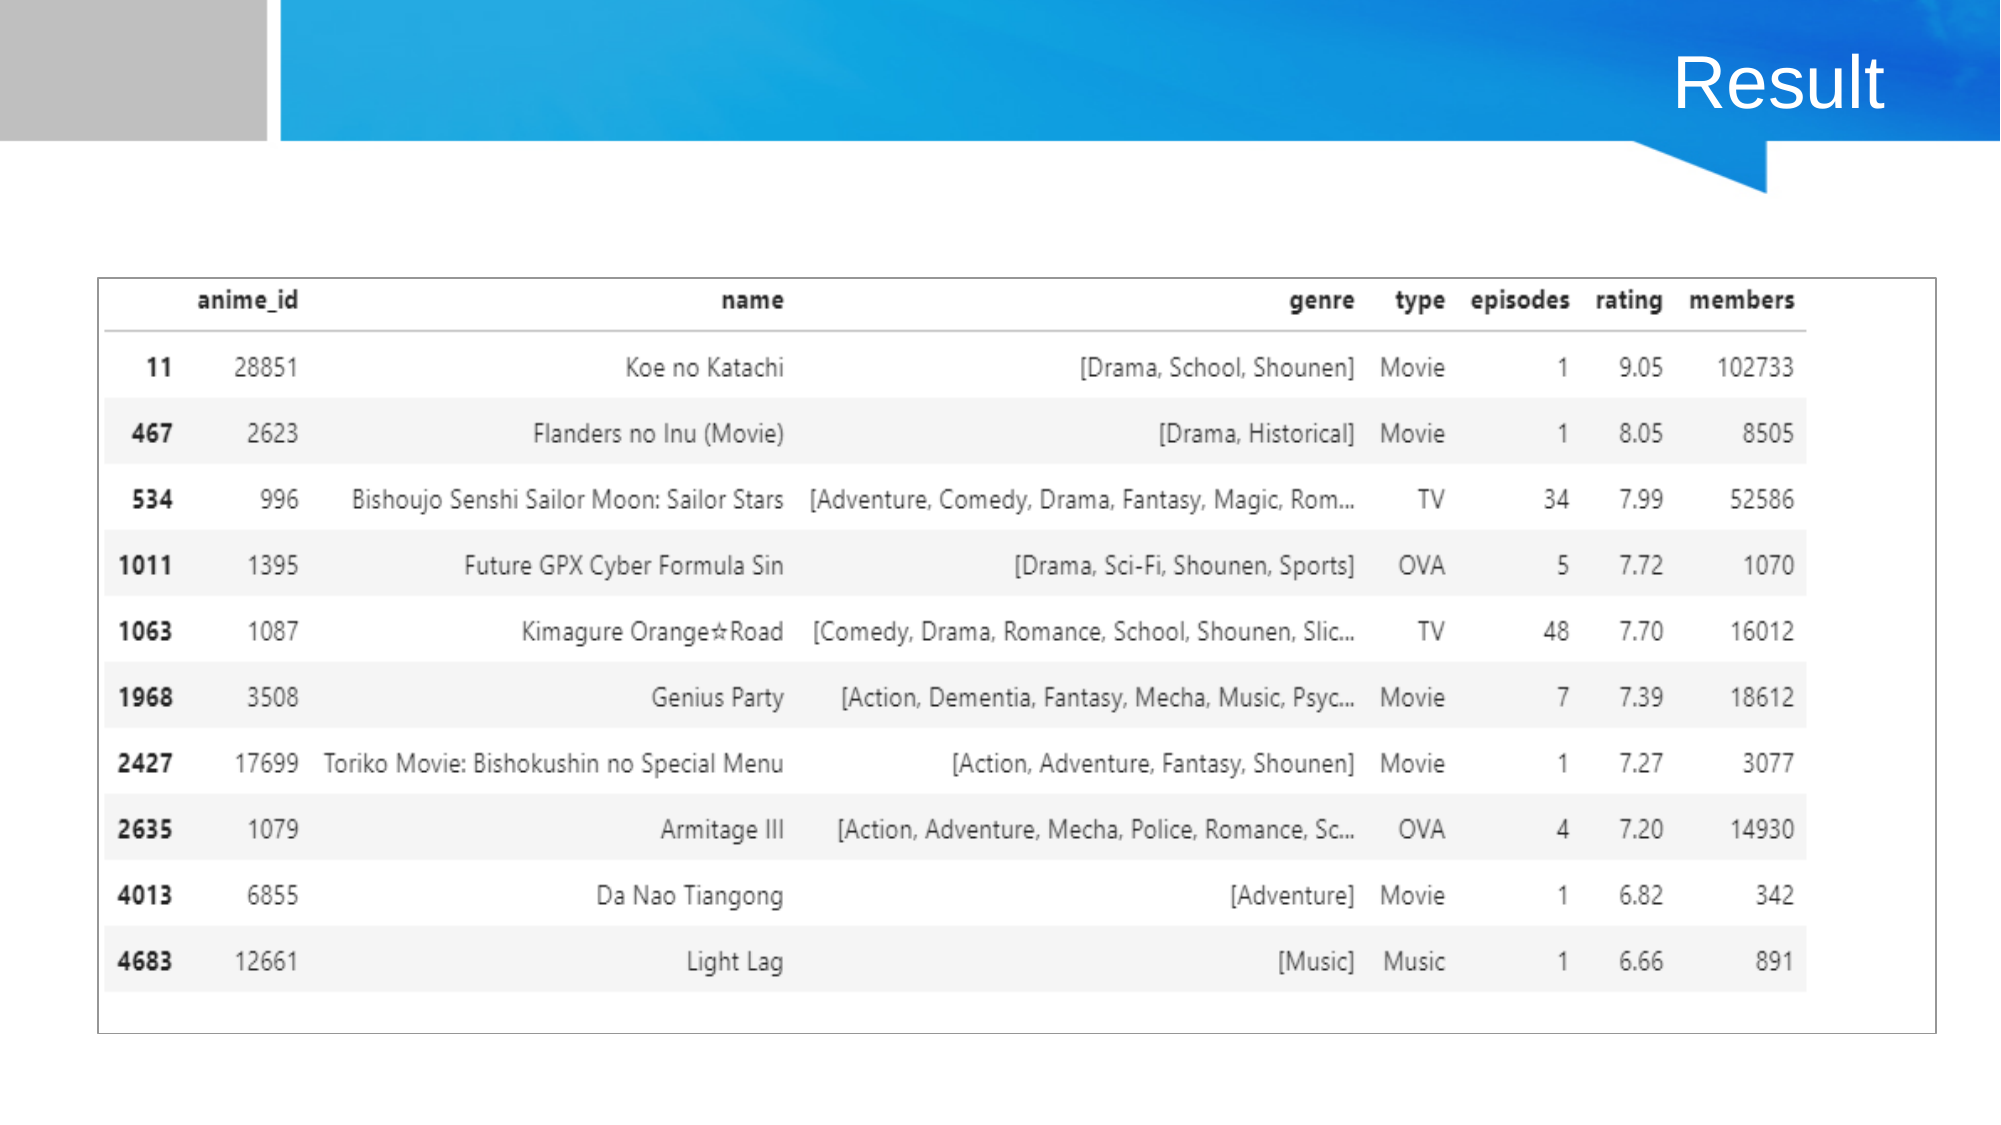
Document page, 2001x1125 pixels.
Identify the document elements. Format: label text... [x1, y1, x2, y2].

picture [0, 0, 2000, 1125]
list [98, 278, 1936, 1033]
title Result [99, 30, 1901, 127]
